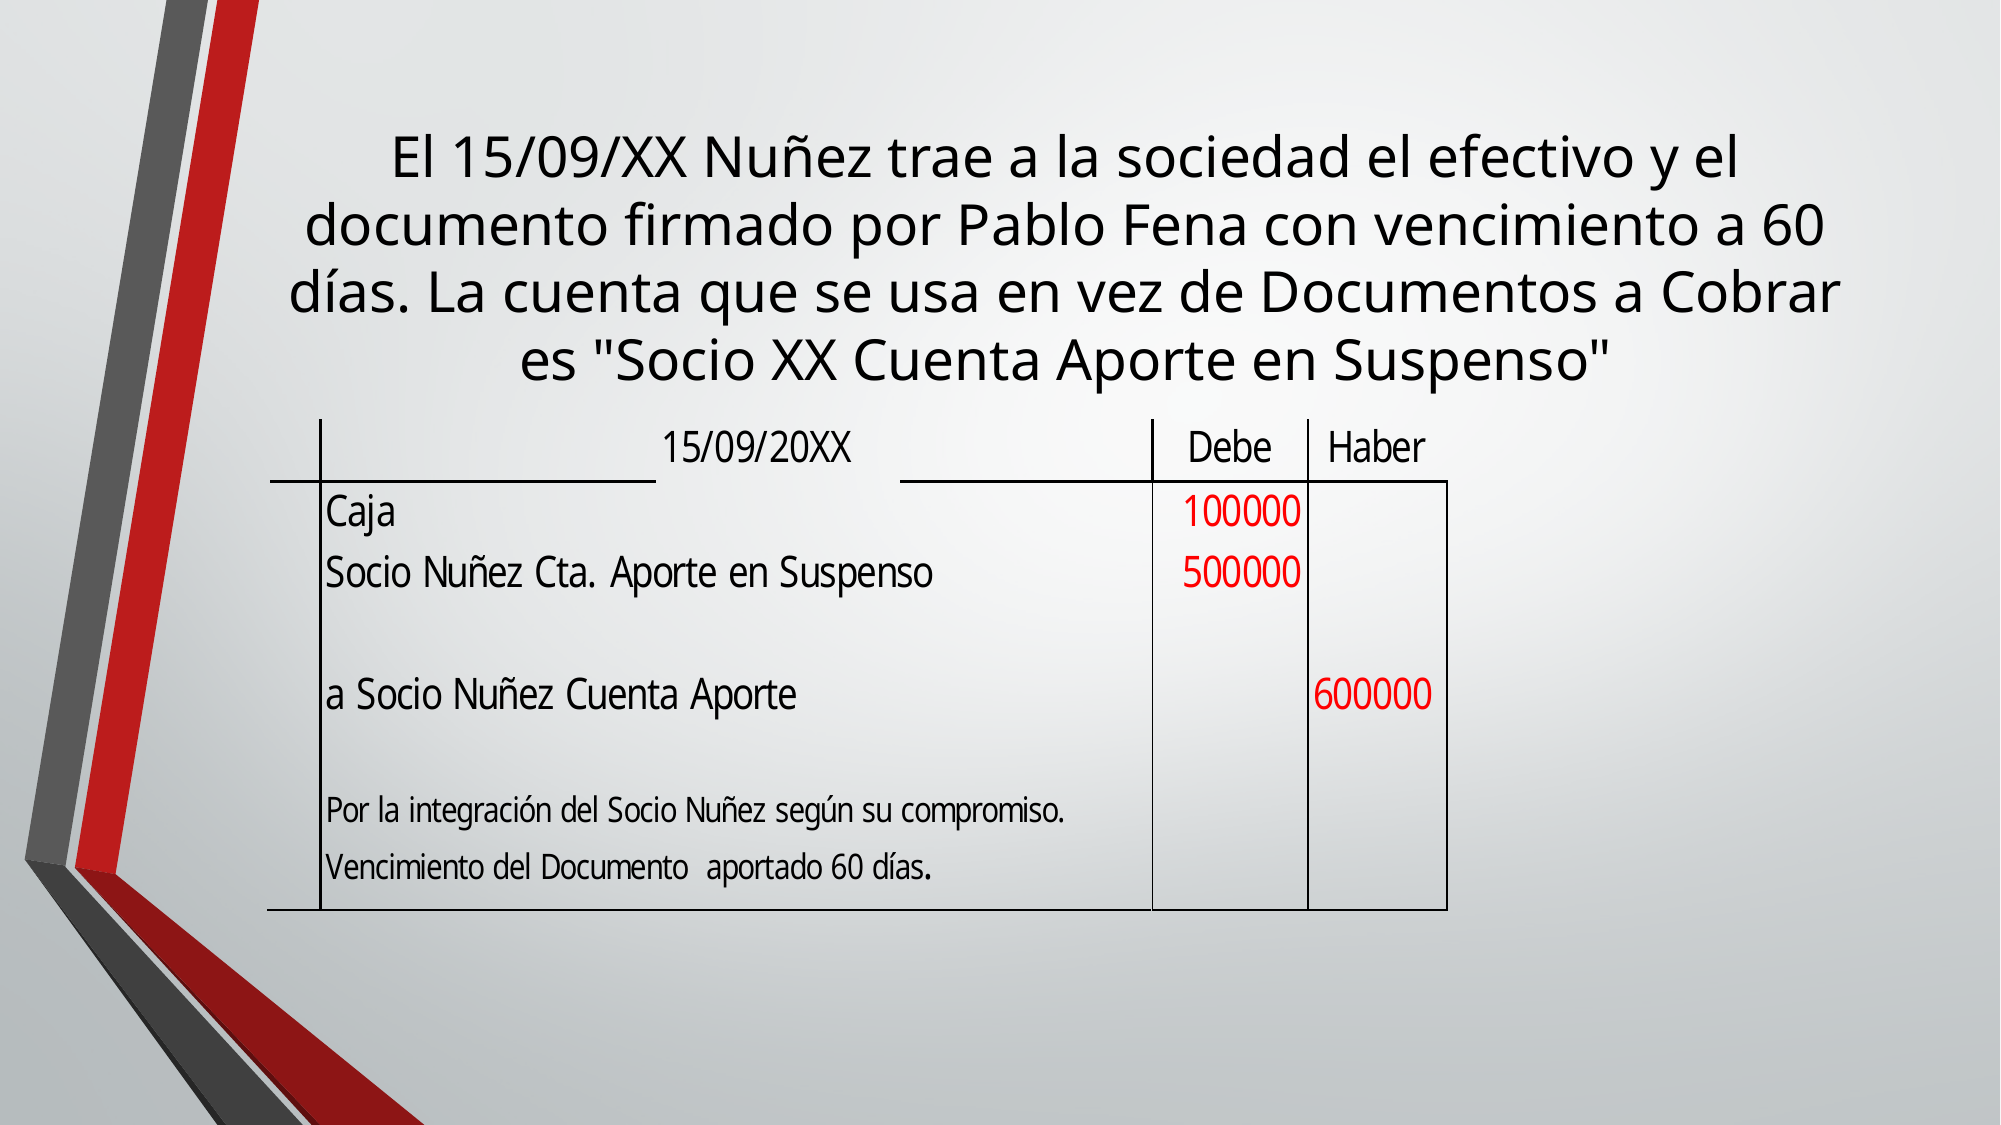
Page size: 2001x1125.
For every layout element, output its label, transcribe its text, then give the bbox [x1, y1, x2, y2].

picture [263, 418, 1893, 1023]
title El 15/09/XX Nuñez trae a la sociedad el efectivo y el documento firmado por Pablo Fena con vencimiento a 60 días. La cuenta que se usa en vez de Documentos a Cobrar es "Socio XX Cuenta Aporte en Suspenso" [243, 112, 1887, 400]
